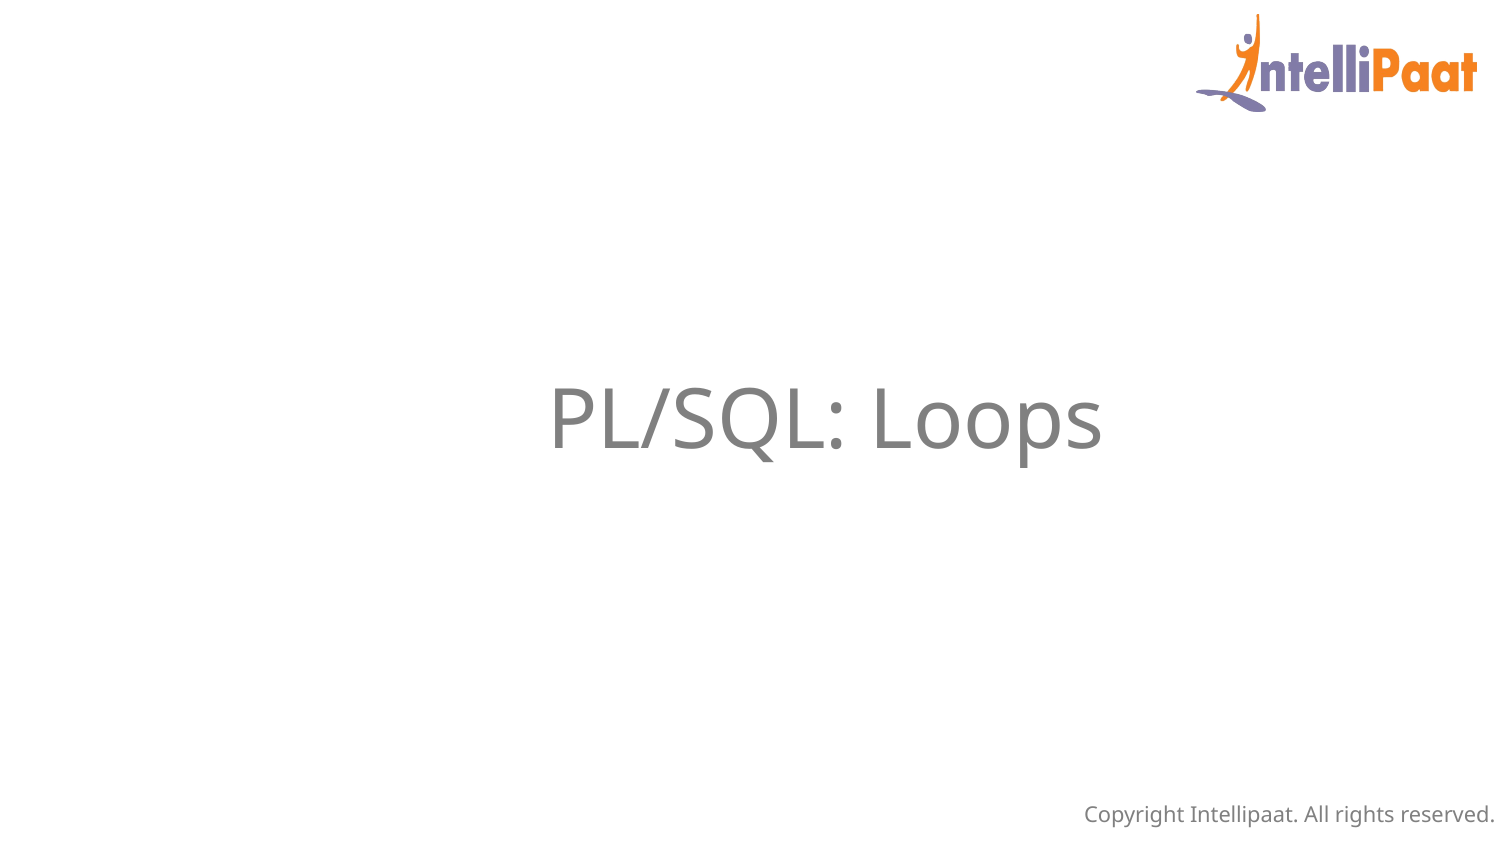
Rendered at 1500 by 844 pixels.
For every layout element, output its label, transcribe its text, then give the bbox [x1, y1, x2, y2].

picture [1196, 14, 1477, 112]
list PL/SQL: Loops [387, 374, 1280, 470]
